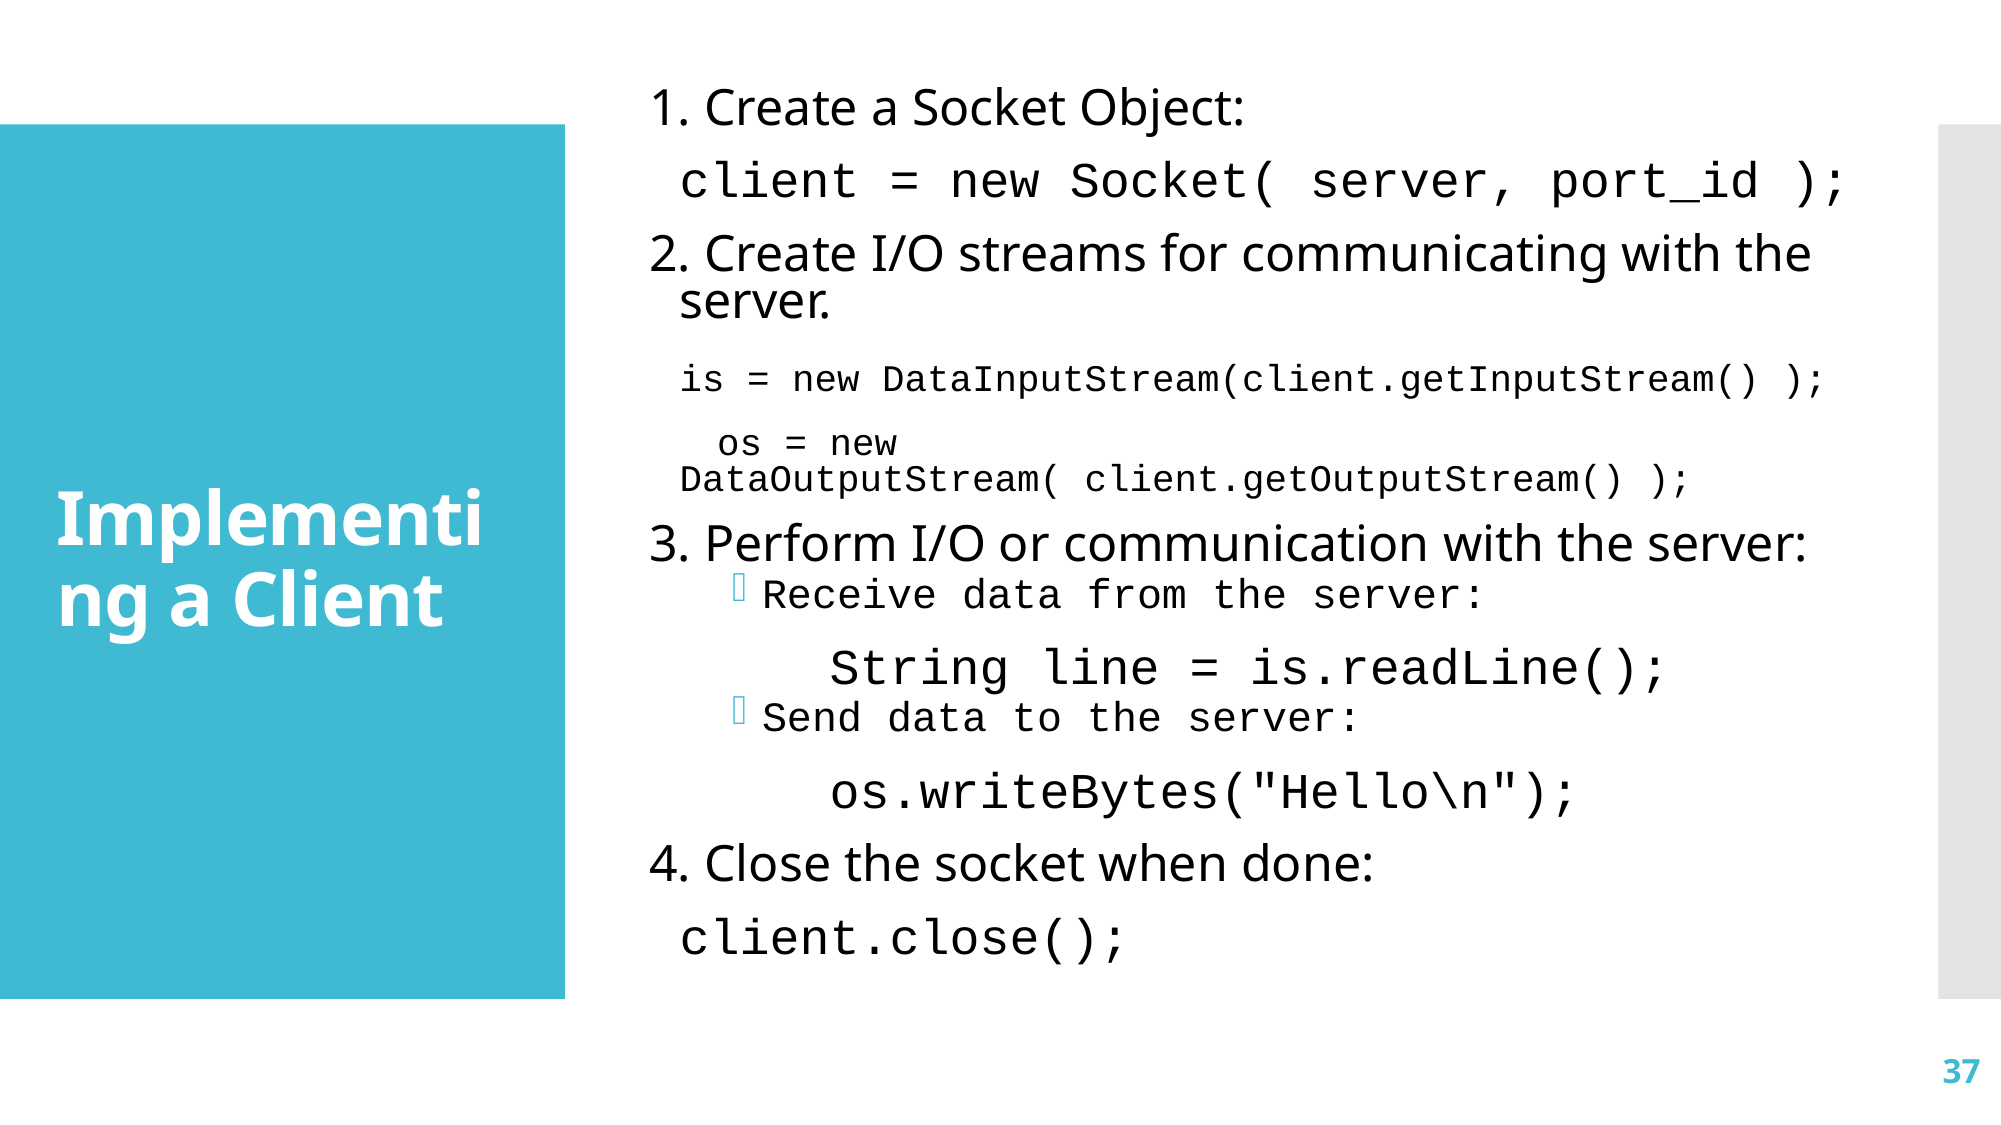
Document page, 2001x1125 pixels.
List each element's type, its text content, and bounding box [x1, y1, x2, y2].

slide_number 37 [1744, 1042, 1996, 1103]
title Implementing a Client [41, 184, 525, 940]
list 1. Create a Socket Object: client = new Socket( server, port_id ); 2. Create I/O streams for communicating with the server. is = new DataInputStream(client.getInputStream() ); os = new DataOutputStream( client.getOutputStream() ); 3. Perform I/O or communication with the server: Receive data from the server: String line = is.readLine(); Send data to the server: os.writeBytes("Hello\n"); 4. Close the socket when done: client.close(); [634, 141, 1945, 982]
